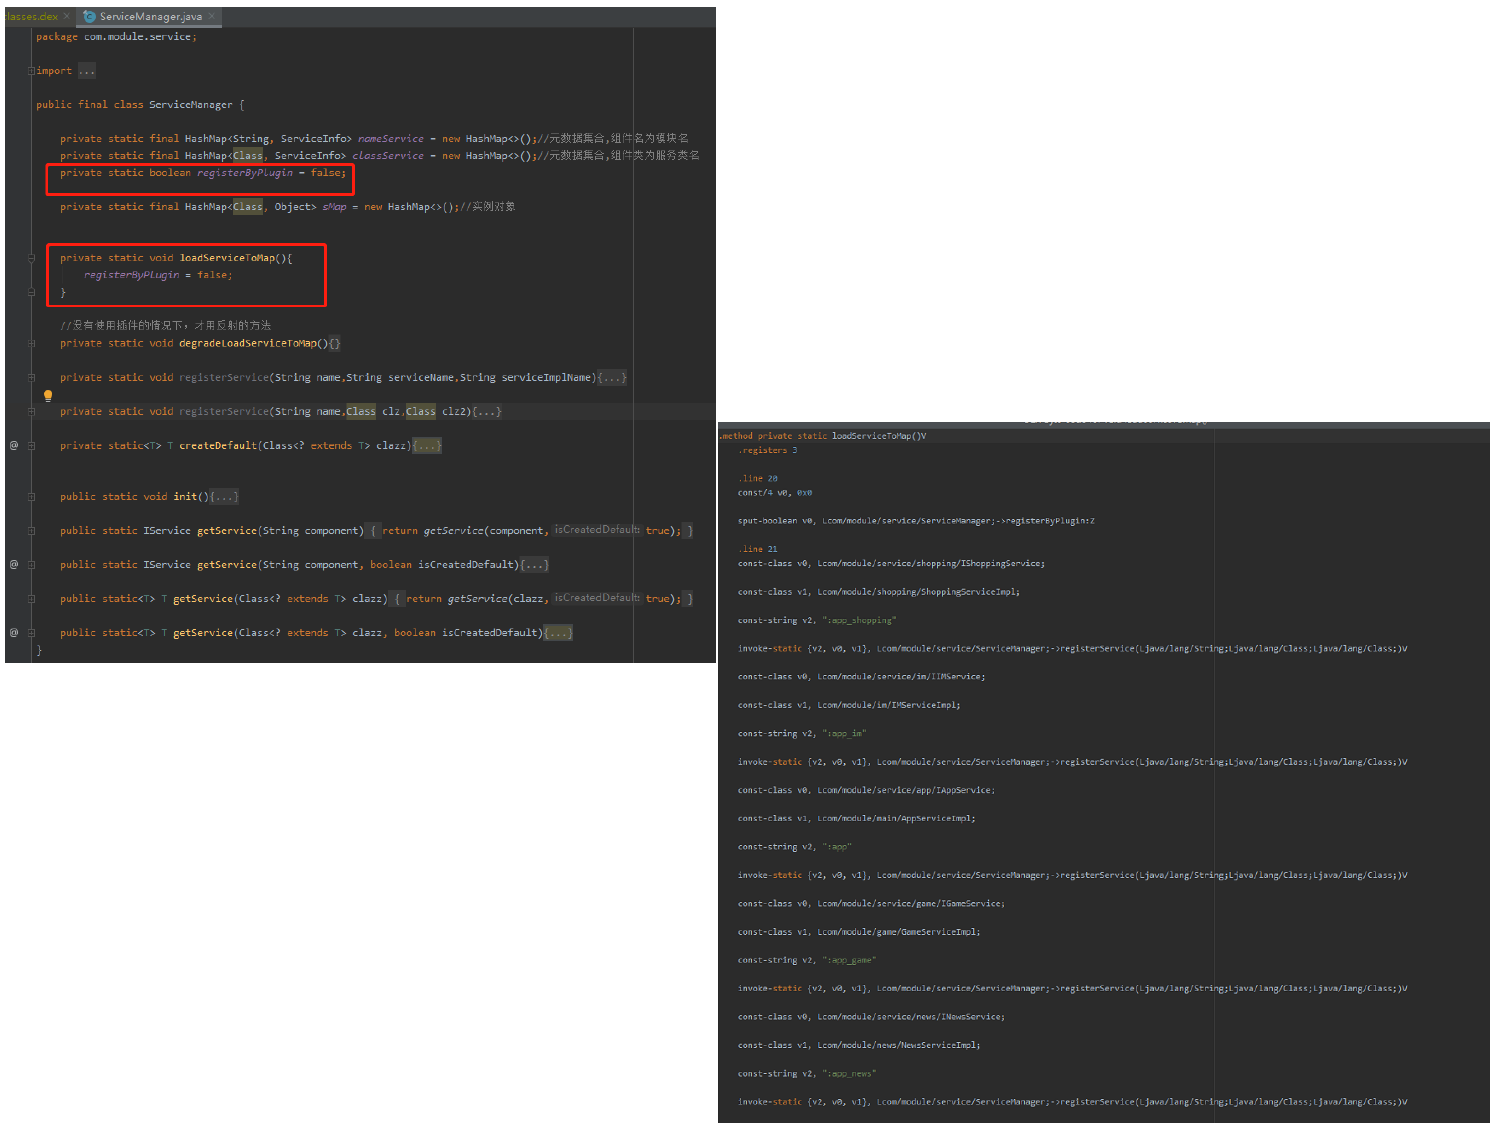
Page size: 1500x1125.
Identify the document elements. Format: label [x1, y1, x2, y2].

picture [718, 422, 1490, 1123]
picture [5, 7, 716, 663]
